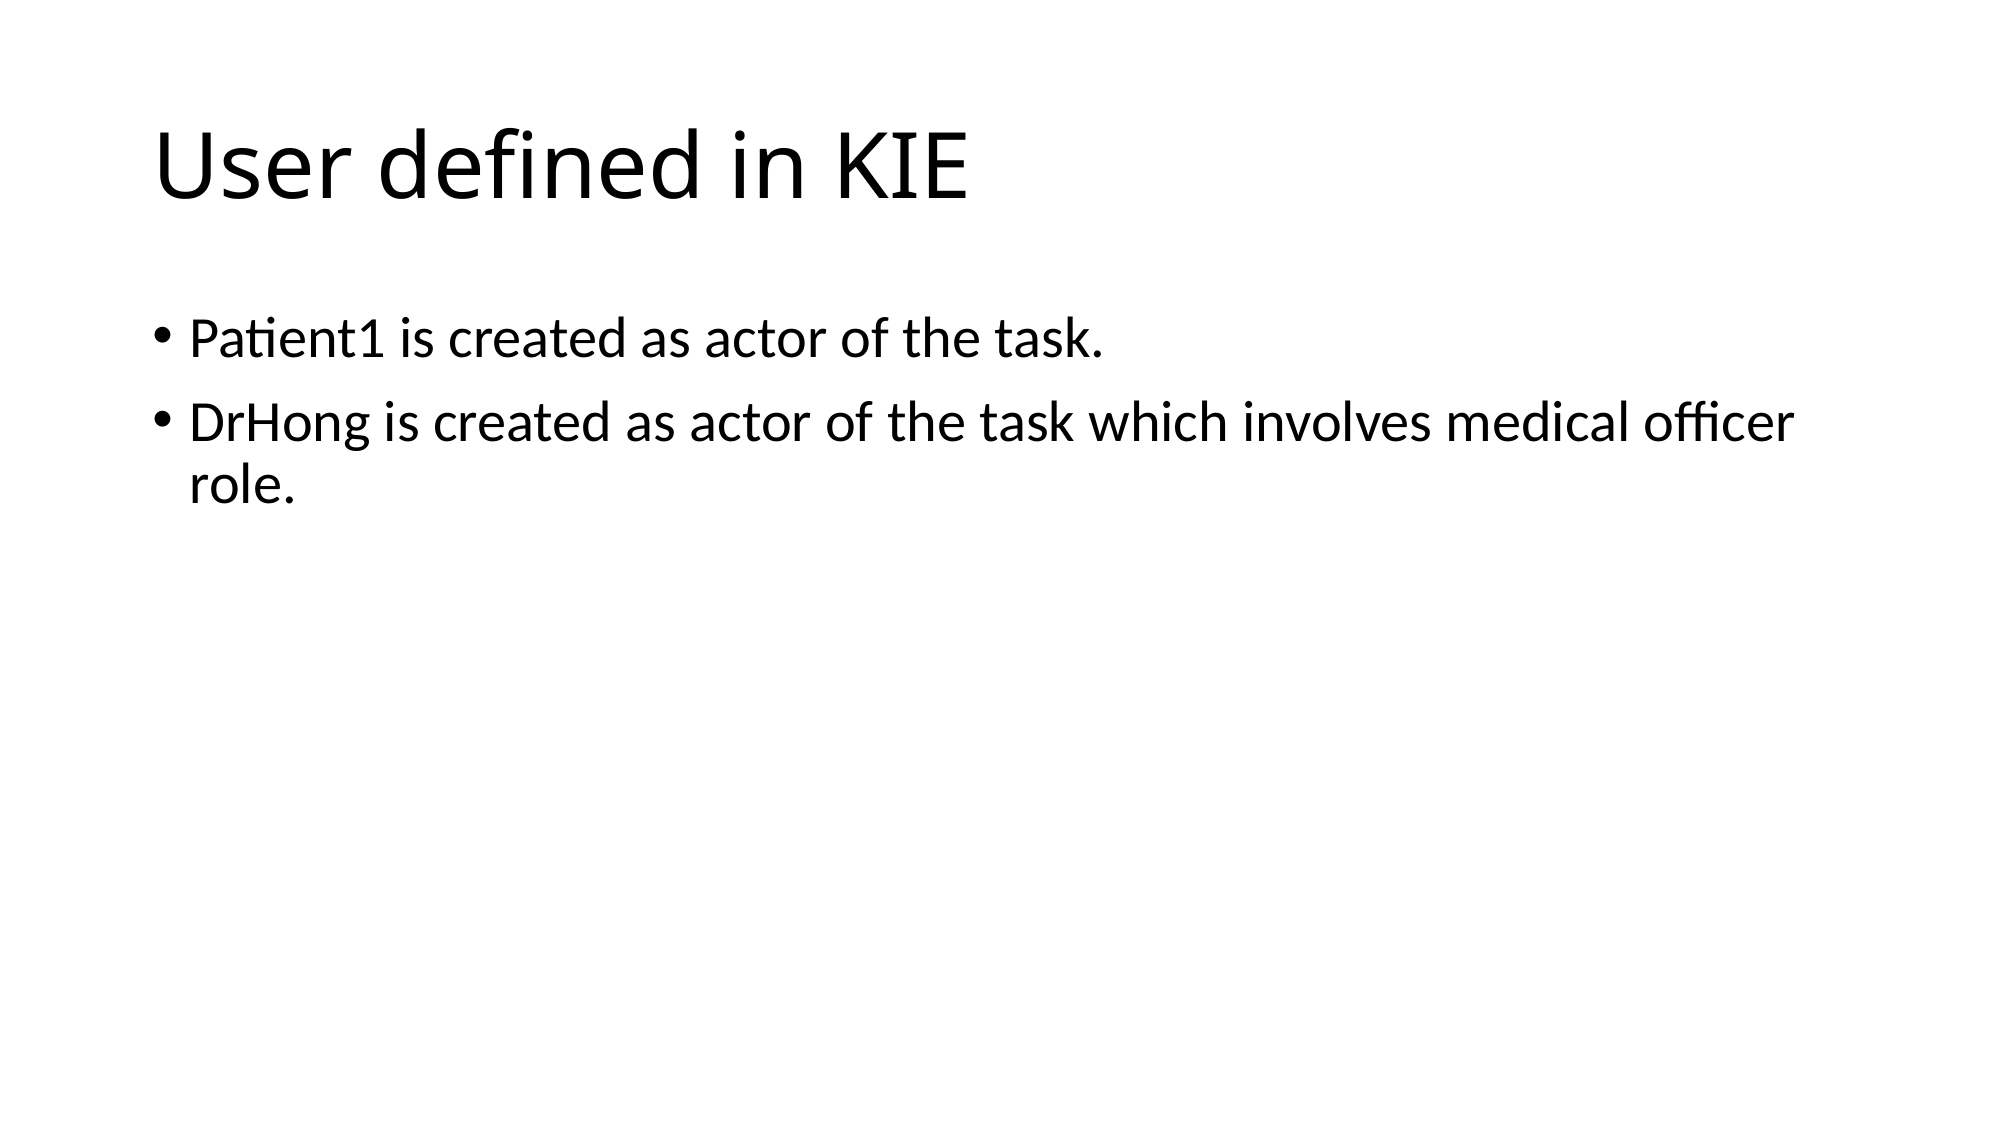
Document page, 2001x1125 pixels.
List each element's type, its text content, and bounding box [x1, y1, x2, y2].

title User defined in KIE [137, 59, 1863, 278]
list Patient1 is created as actor of the task. DrHong is created as actor of the task which involves medical officer role. [137, 299, 1863, 1014]
